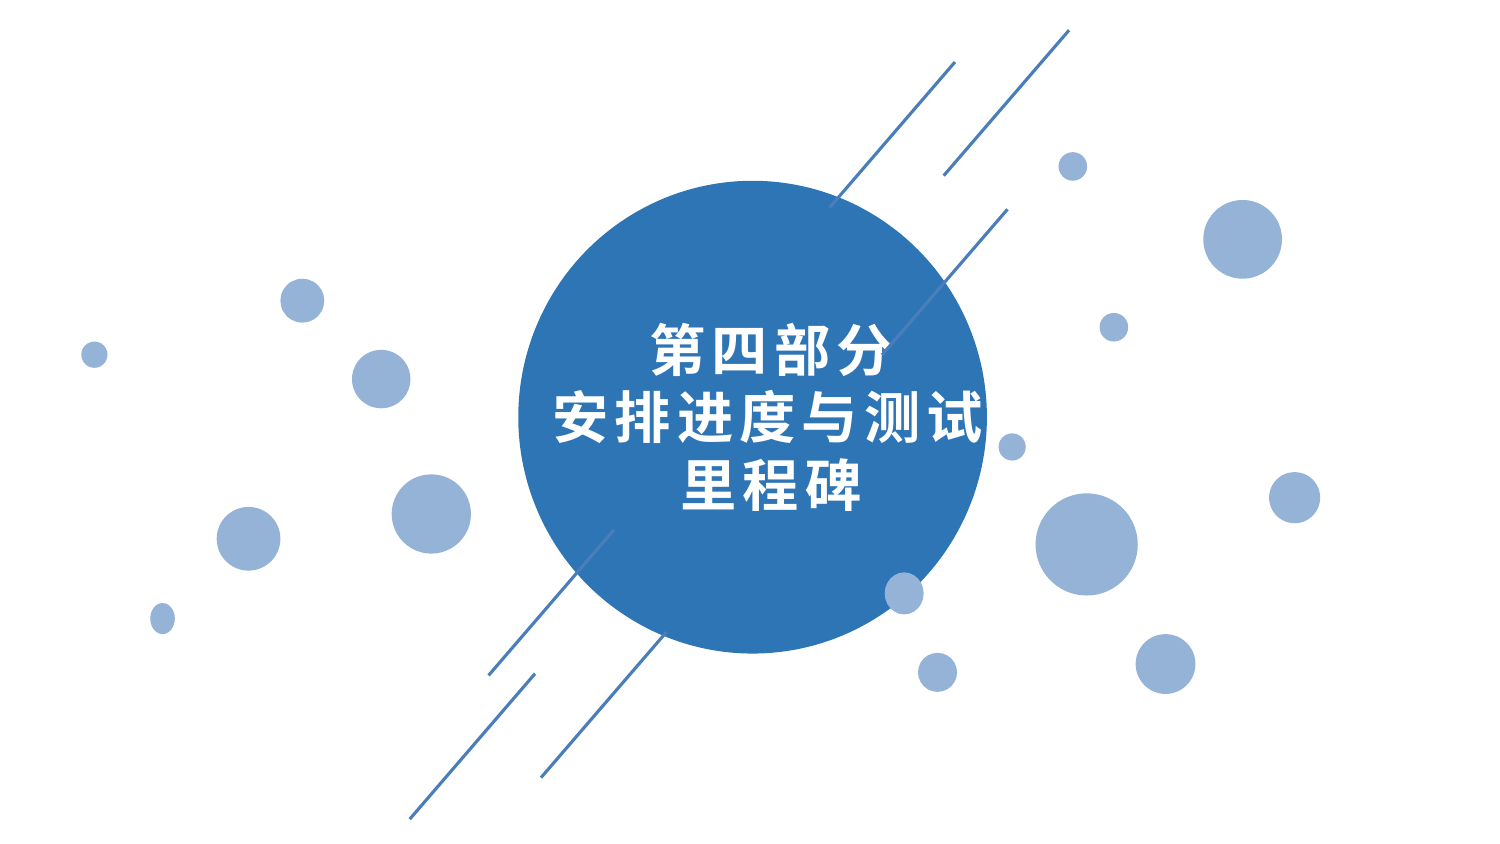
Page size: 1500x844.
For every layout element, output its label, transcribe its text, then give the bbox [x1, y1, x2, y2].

text_box [542, 178, 876, 307]
text_box [278, 276, 327, 325]
text_box [1201, 197, 1285, 281]
text_box [1068, 150, 1090, 183]
text_box [882, 570, 926, 617]
text_box [148, 600, 177, 637]
text_box [214, 504, 283, 573]
text_box [1267, 470, 1323, 526]
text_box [943, 29, 1070, 176]
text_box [488, 529, 615, 676]
text_box [996, 431, 1028, 463]
text_box [541, 525, 964, 656]
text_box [881, 208, 1008, 355]
text_box 第四部分 安排进度与测试里程碑 [534, 307, 1008, 525]
text_box [349, 347, 413, 411]
text_box [1133, 632, 1198, 697]
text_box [829, 61, 956, 208]
text_box [915, 650, 960, 694]
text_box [540, 631, 667, 778]
text_box [79, 339, 110, 370]
text_box [1097, 310, 1131, 344]
text_box [516, 326, 534, 509]
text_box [409, 673, 536, 820]
text_box [1033, 491, 1140, 598]
text_box [389, 472, 474, 556]
